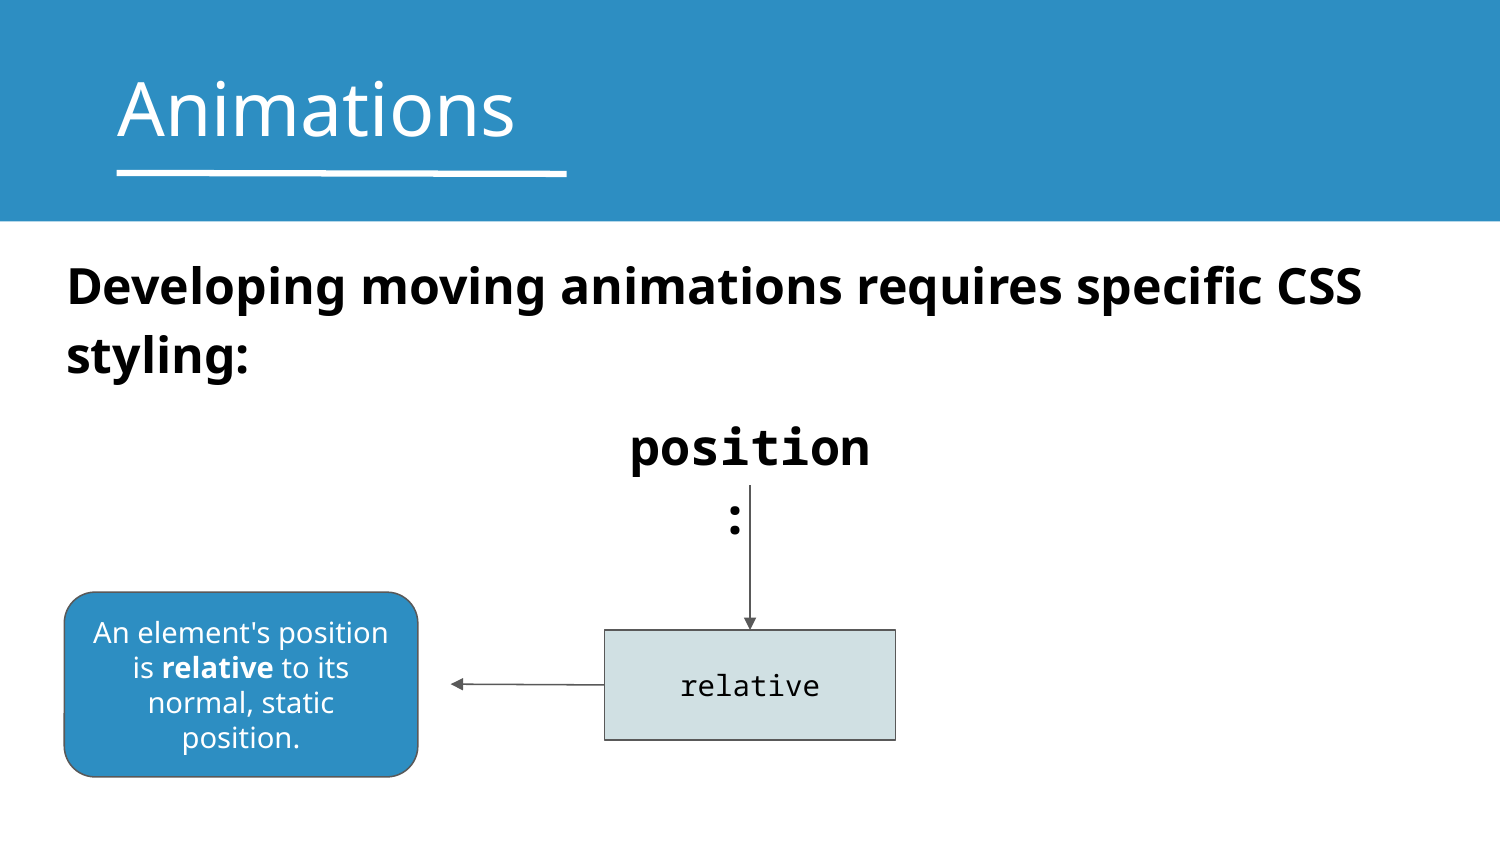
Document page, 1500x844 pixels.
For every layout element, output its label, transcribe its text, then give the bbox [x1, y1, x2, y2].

text_box An element's position is relative to its normal, static position. [64, 592, 418, 777]
title Animations [102, 46, 1500, 141]
text_box position: [609, 391, 892, 486]
list Developing moving animations requires specific CSS styling: [51, 230, 1449, 341]
text_box relative [604, 629, 896, 740]
